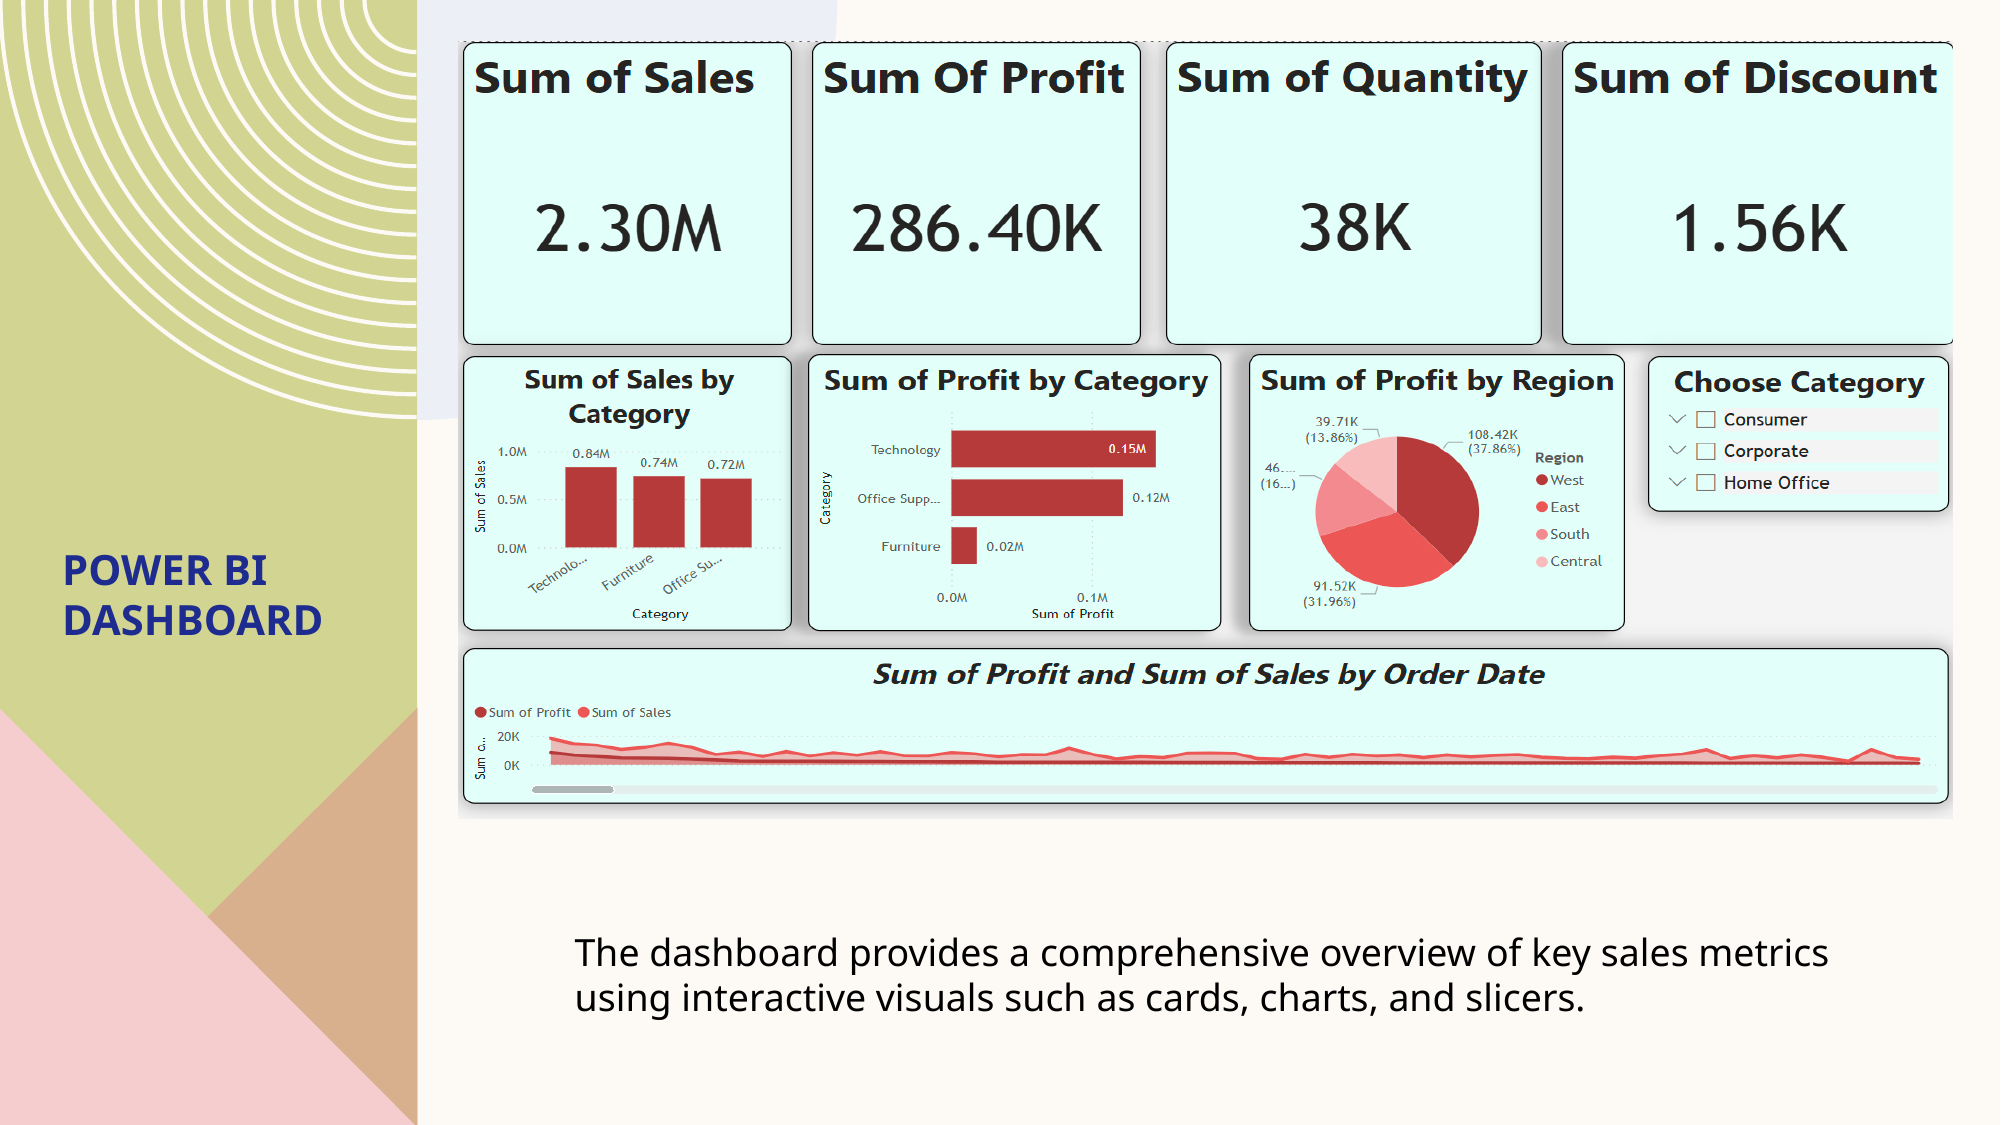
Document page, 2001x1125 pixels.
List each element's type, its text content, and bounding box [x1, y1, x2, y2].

text_box The dashboard provides a comprehensive overview of key sales metrics using interactive visuals such as cards, charts, and slicers. [559, 921, 1902, 1027]
picture [458, 41, 1953, 819]
title Power BI Dashboard [47, 480, 368, 644]
